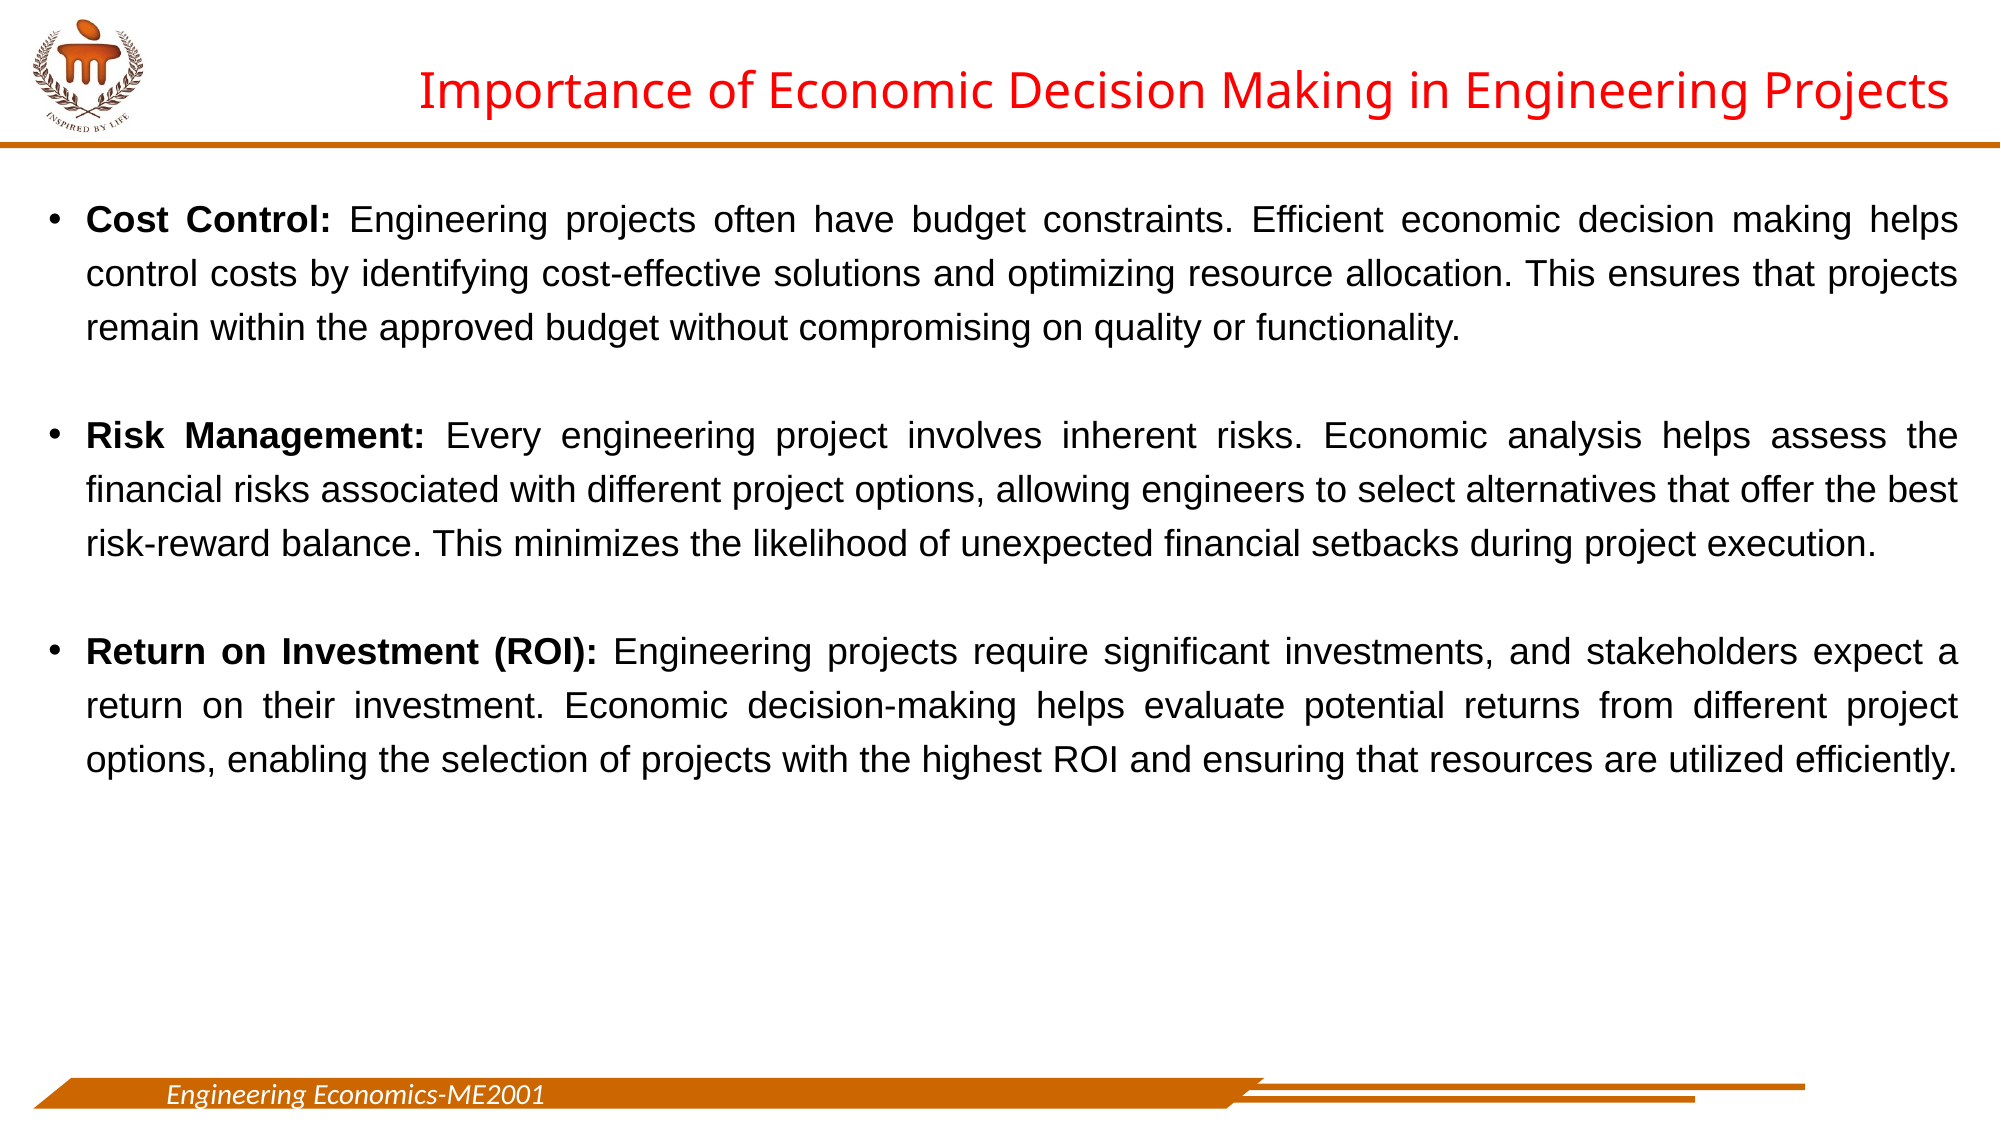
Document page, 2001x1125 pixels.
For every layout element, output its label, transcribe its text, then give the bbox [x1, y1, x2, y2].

picture [29, 16, 146, 134]
title Importance of Economic Decision Making in Engineering Projects [241, 65, 1967, 178]
list Cost Control: Engineering projects often have budget constraints. Efficient economic decision making helps control costs by identifying cost-effective solutions and optimizing resource allocation. This ensures that projects remain within the approved budget without compromising on quality or functionality. Risk Management: Every engineering project involves inherent risks. Economic analysis helps assess the financial risks associated with different project options, allowing engineers to select alternatives that offer the best risk-reward balance. This minimizes the likelihood of unexpected financial setbacks during project execution. Return on Investment (ROI): Engineering projects require significant investments, and stakeholders expect a return on their investment. Economic decision-making helps evaluate potential returns from different project options, enabling the selection of projects with the highest ROI and ensuring that resources are utilized efficiently. [33, 178, 1975, 1031]
